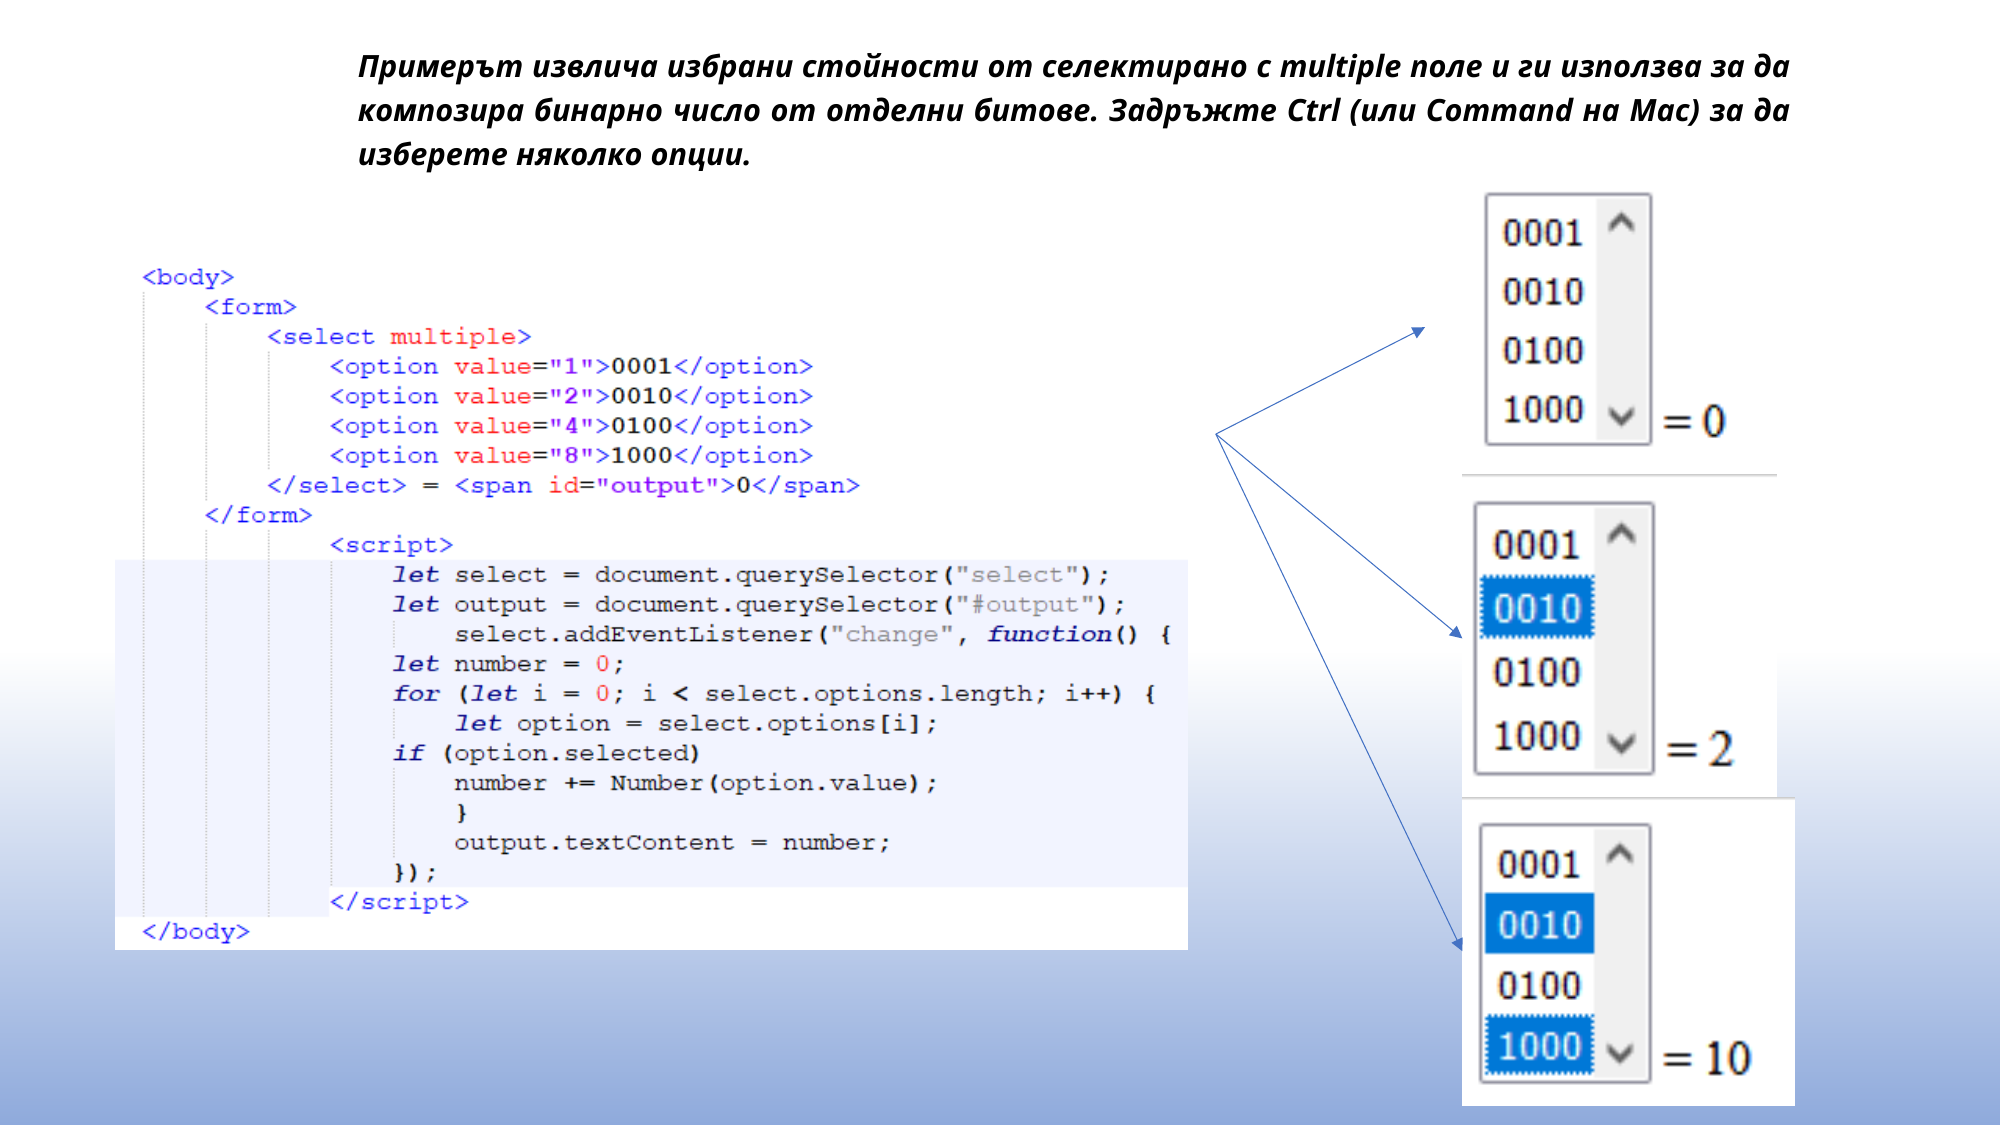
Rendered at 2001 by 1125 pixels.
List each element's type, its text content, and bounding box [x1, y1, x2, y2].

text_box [1215, 327, 1425, 434]
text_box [1215, 434, 1463, 952]
list Примерът извлича избрани стойности от селектирано с multiple поле и ги използва за да композира бинарно число от отделни битове. Задръжте Ctrl (или Command на Mac) за да изберете няколко опции. [342, 31, 1806, 180]
picture [115, 258, 1188, 950]
picture [1462, 179, 1795, 1106]
